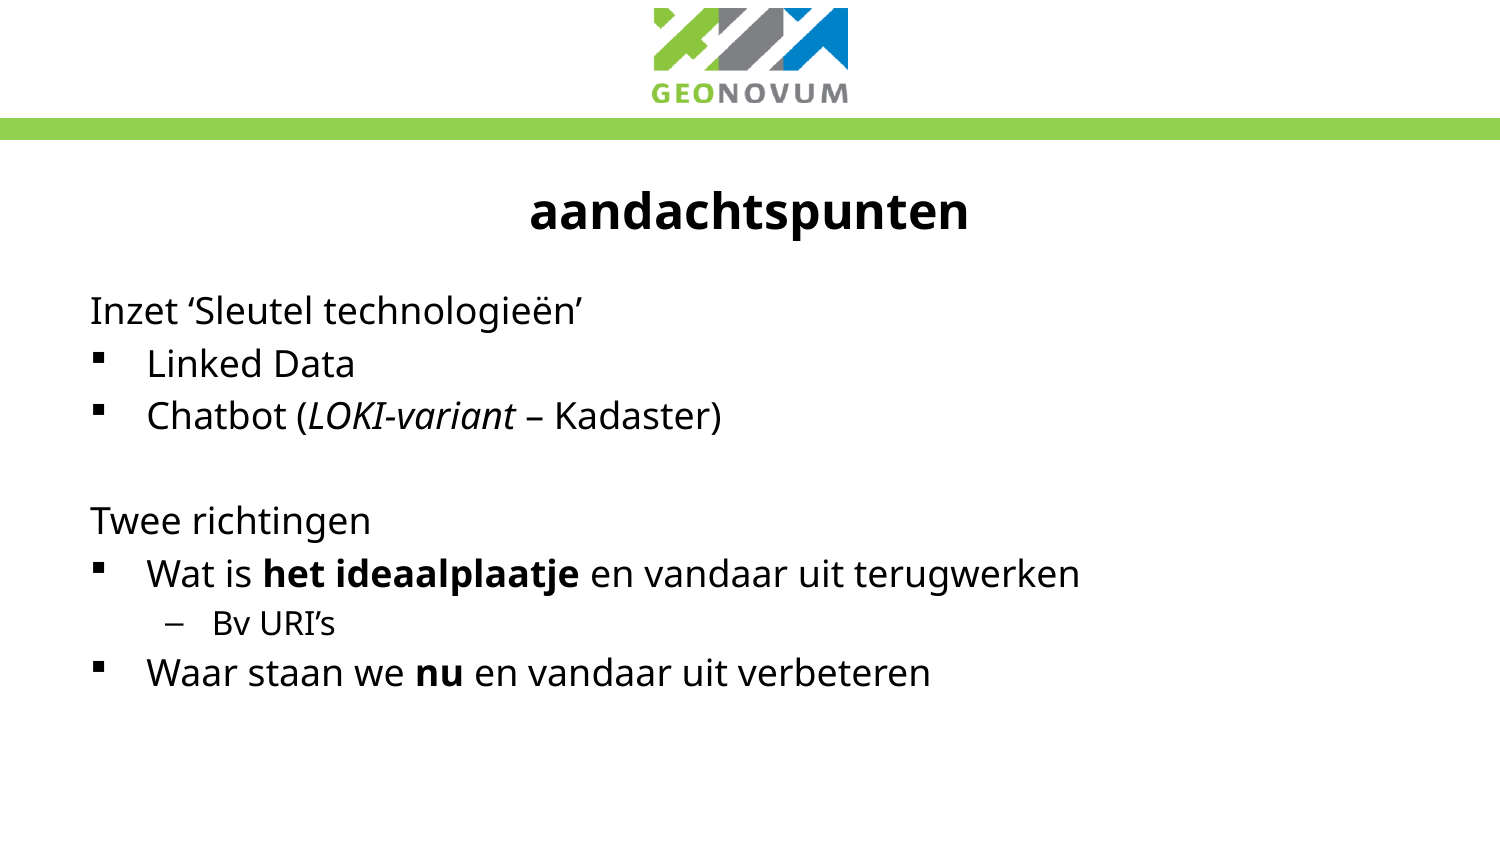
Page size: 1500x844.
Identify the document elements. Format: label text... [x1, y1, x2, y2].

title aandachtspunten [75, 139, 1425, 280]
list Inzet ‘Sleutel technologieën’ Linked Data Chatbot (LOKI-variant – Kadaster) Twee richtingen Wat is het ideaalplaatje en vandaar uit terugwerken Bv URI’s Waar staan we nu en vandaar uit verbeteren [75, 280, 1425, 830]
picture [652, 8, 848, 103]
